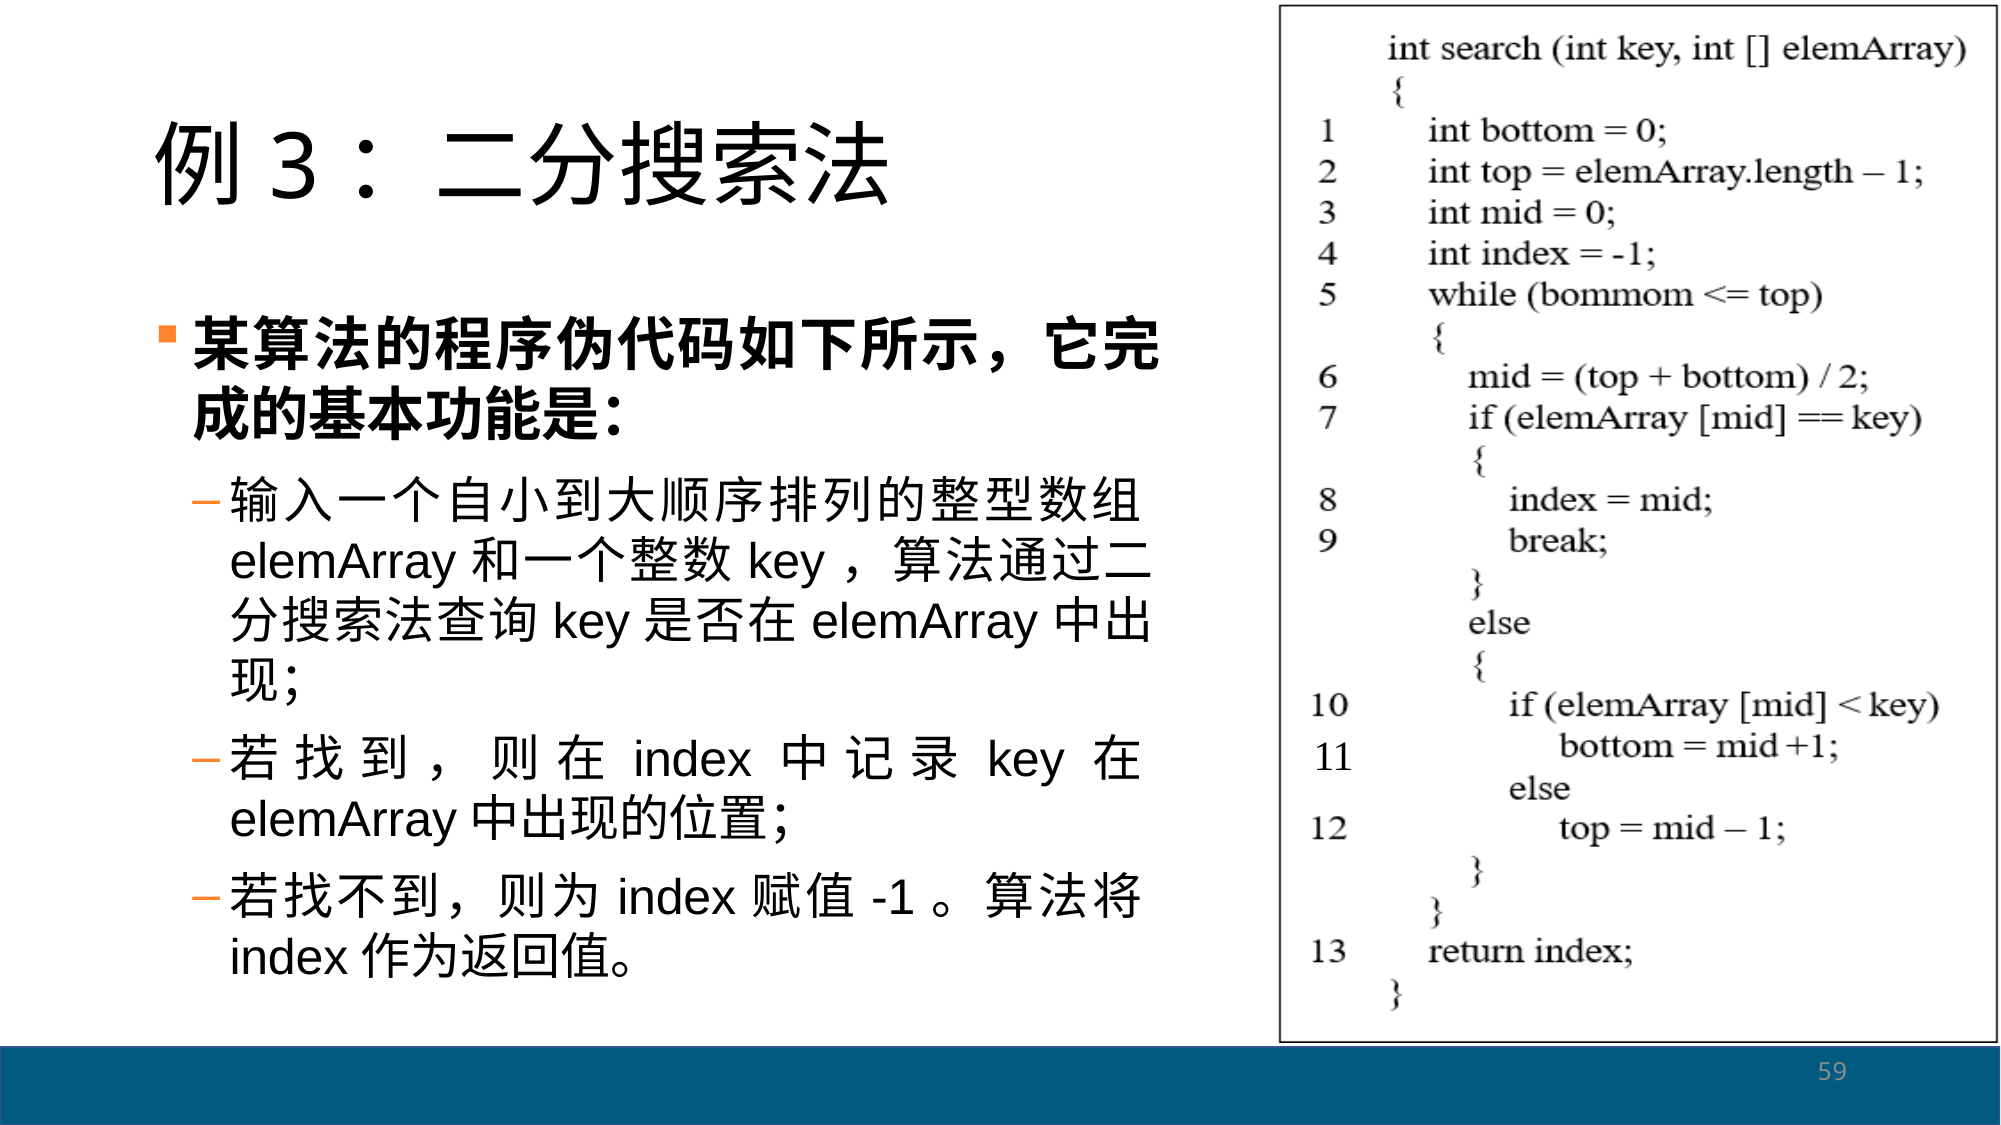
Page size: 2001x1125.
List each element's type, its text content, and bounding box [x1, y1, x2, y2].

picture [1267, 0, 2000, 1043]
slide_number 59 [1412, 1043, 1863, 1103]
title 例3：二分搜索法 [137, 59, 1267, 278]
list 某算法的程序伪代码如下所示，它完成的基本功能是： 输入一个自小到大顺序排列的整型数组elemArray和一个整数key，算法通过二分搜索法查询key是否在elemArray中出现； 若找到，则在index中记录key在elemArray中出现的位置； 若找不到，则为index赋值-1。算法将index作为返回值。 [137, 299, 1177, 1043]
